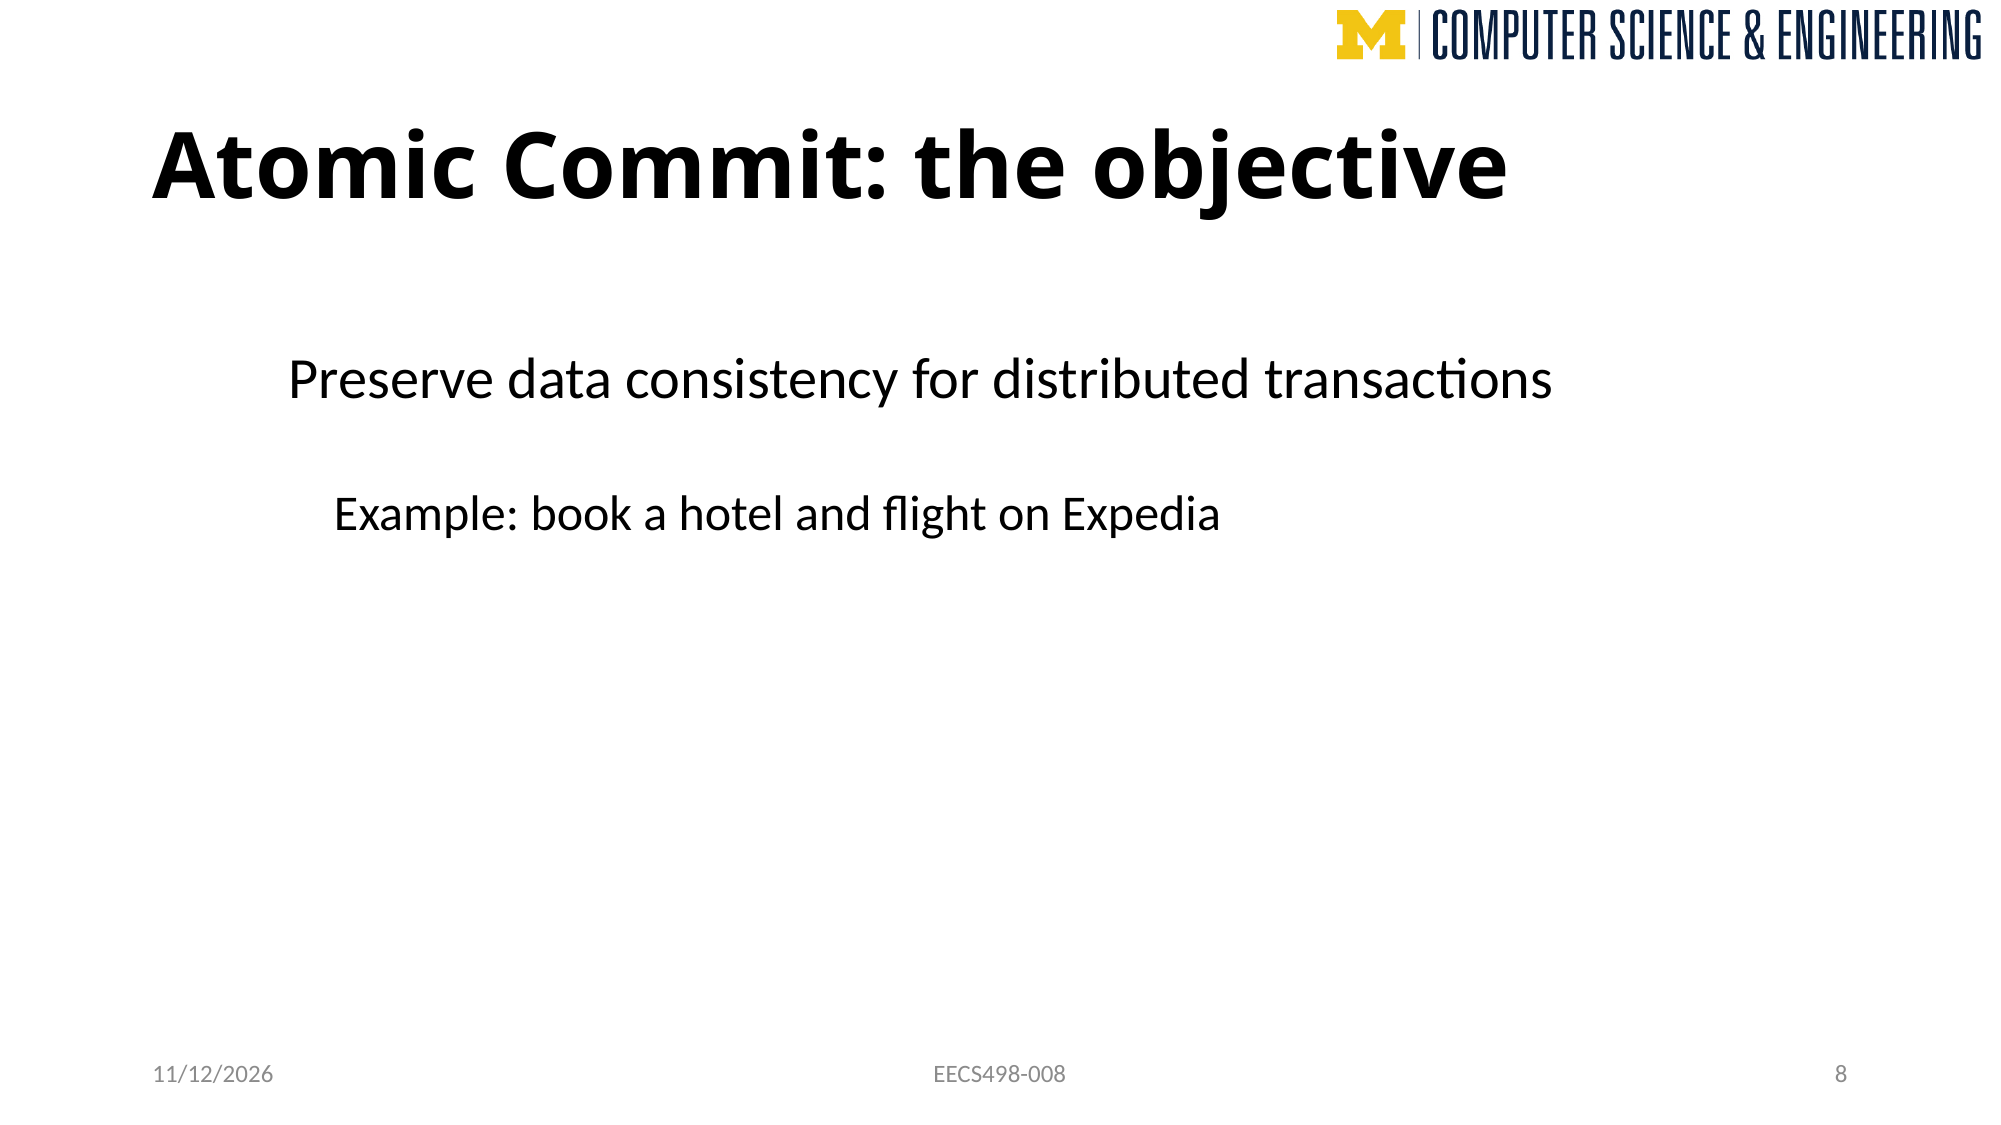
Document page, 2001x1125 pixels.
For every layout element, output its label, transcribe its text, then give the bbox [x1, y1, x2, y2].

text_box Preserve data consistency for distributed transactions Example: book a hotel and flight on Expedia [274, 333, 1638, 548]
title Atomic Commit: the objective [137, 59, 1863, 278]
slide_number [137, 1042, 588, 1103]
slide_number 8 [1412, 1042, 1863, 1103]
footer EECS498-008 [662, 1042, 1338, 1103]
picture [1337, 9, 1981, 60]
